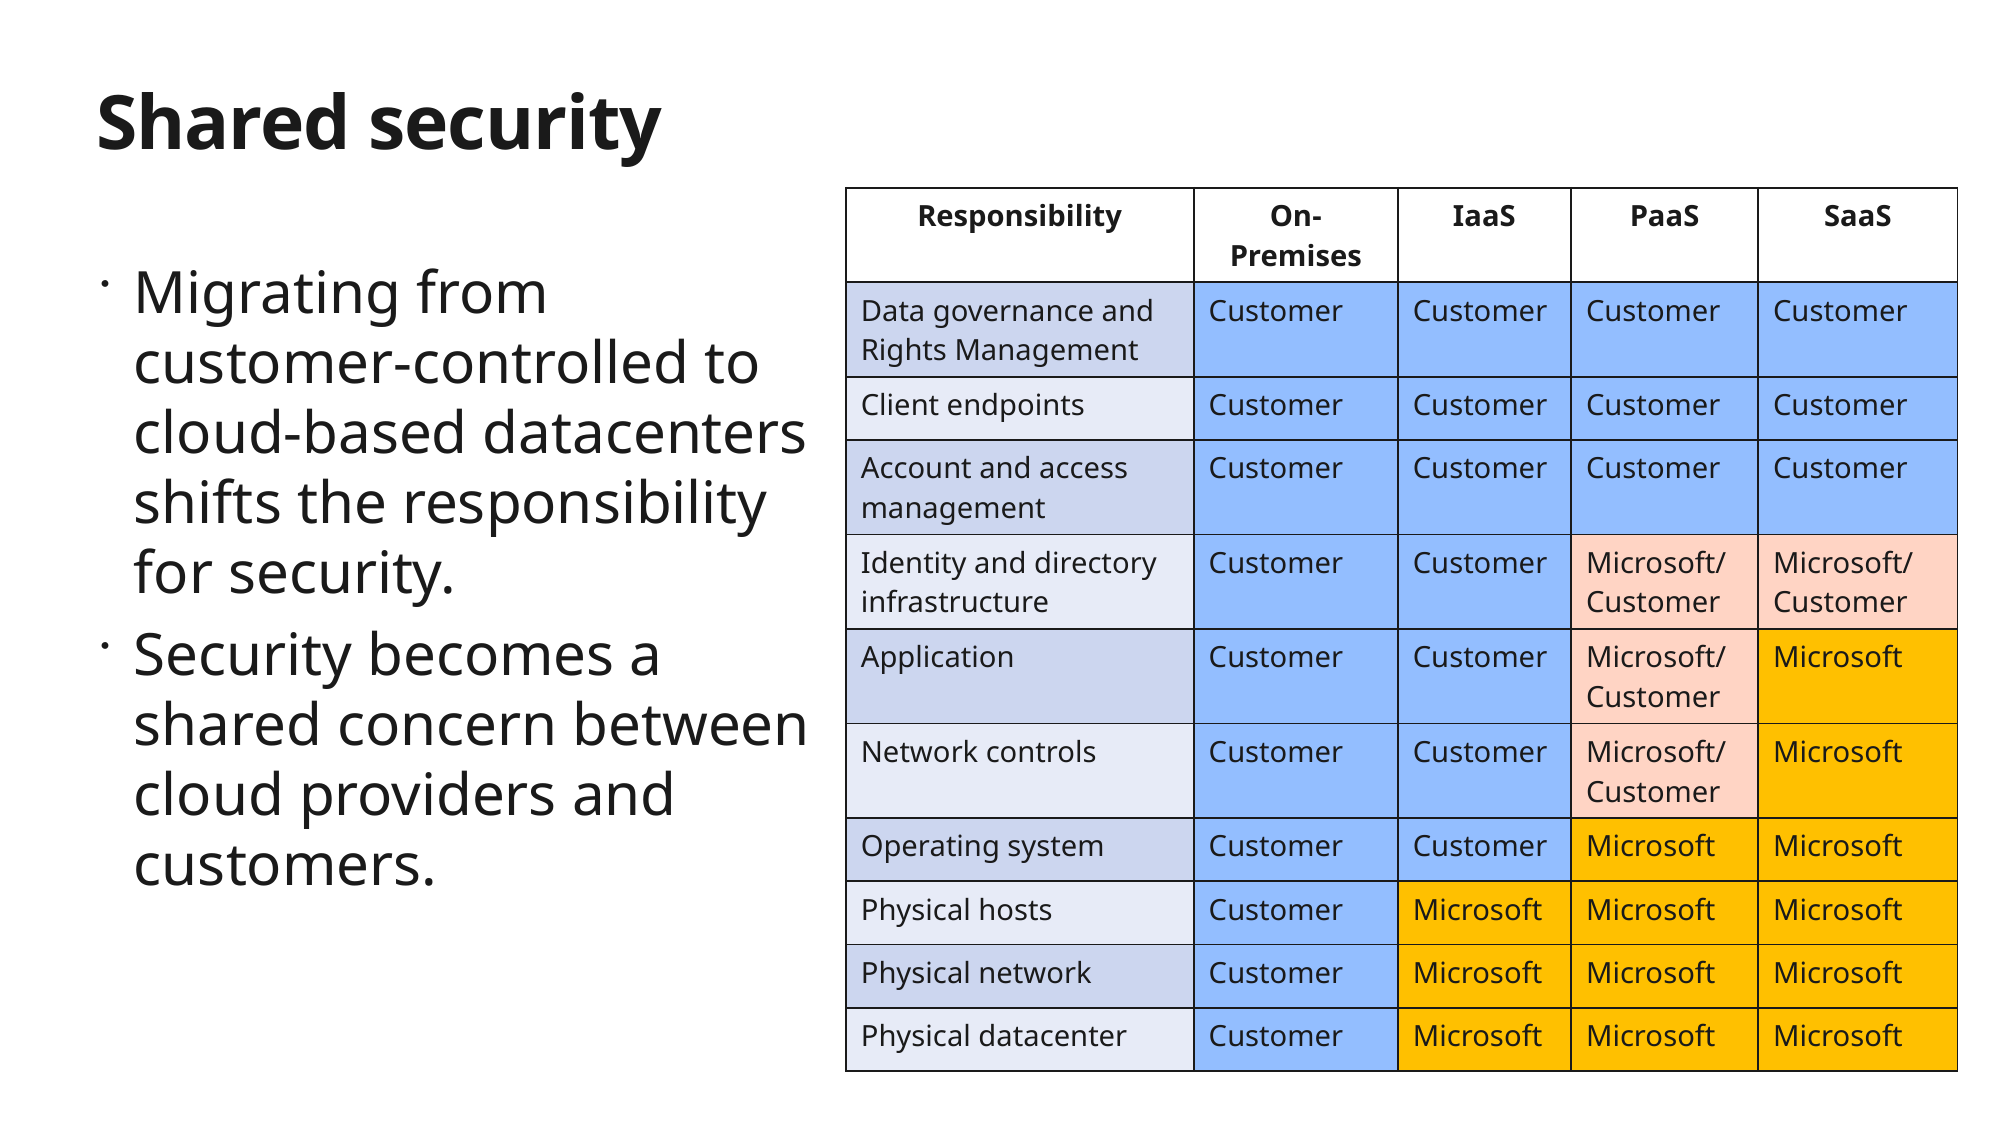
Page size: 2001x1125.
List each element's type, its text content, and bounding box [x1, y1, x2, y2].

table_cell Customer [1399, 441, 1570, 534]
table_cell Customer [1399, 378, 1570, 439]
table_cell Customer [1195, 535, 1397, 628]
table_cell Operating system [847, 819, 1193, 880]
table_cell Customer [1195, 1009, 1397, 1070]
table_cell Microsoft [1759, 819, 1957, 880]
table_cell Customer [1195, 819, 1397, 880]
table_cell Customer [1572, 441, 1757, 534]
table_cell Customer [1399, 724, 1570, 817]
table_cell Network controls [847, 724, 1193, 817]
table_cell Customer [1195, 945, 1397, 1007]
table_cell Customer [1195, 630, 1397, 723]
table_cell Microsoft [1759, 724, 1957, 817]
table_cell Physical datacenter [847, 1009, 1193, 1070]
table_cell Microsoft [1572, 819, 1757, 880]
table_cell Account and access management [847, 441, 1193, 534]
table_header Responsibility [847, 189, 1193, 281]
table_cell Customer [1195, 882, 1397, 944]
table_cell Customer [1759, 378, 1957, 439]
table_header IaaS [1399, 189, 1570, 281]
table_cell Microsoft [1759, 945, 1957, 1007]
table_cell Microsoft [1399, 945, 1570, 1007]
table_cell Microsoft [1759, 630, 1957, 723]
table_header SaaS [1759, 189, 1957, 281]
table_cell Customer [1399, 535, 1570, 628]
table_cell Microsoft [1399, 882, 1570, 944]
table_cell Identity and directory infrastructure [847, 535, 1193, 628]
table_cell Physical network [847, 945, 1193, 1007]
table_cell Customer [1195, 724, 1397, 817]
table_cell Customer [1399, 630, 1570, 723]
table_cell Customer [1572, 283, 1757, 376]
table_cell Microsoft/ Customer [1572, 630, 1757, 723]
list Migrating from customer-controlled to cloud-based datacenters shifts the responsibility for security. Security becomes a shared concern between cloud providers and customers. [96, 255, 820, 765]
title Shared security [96, 75, 1904, 166]
table_cell Microsoft [1572, 1009, 1757, 1070]
table_cell Microsoft/ Customer [1759, 535, 1957, 628]
table_cell Microsoft [1759, 1009, 1957, 1070]
table_cell Customer [1195, 378, 1397, 439]
table_cell Microsoft [1572, 882, 1757, 944]
table_cell Microsoft [1399, 1009, 1570, 1070]
table_cell Customer [1759, 441, 1957, 534]
table_cell Customer [1195, 283, 1397, 376]
table_cell Microsoft/ Customer [1572, 724, 1757, 817]
table_cell Microsoft [1759, 882, 1957, 944]
table_header On-Premises [1195, 189, 1397, 281]
table_cell Data governance and Rights Management [847, 283, 1193, 376]
table_cell Customer [1195, 441, 1397, 534]
table_cell Customer [1399, 283, 1570, 376]
table_cell Microsoft [1572, 945, 1757, 1007]
table_cell Customer [1759, 283, 1957, 376]
table_cell Microsoft/ Customer [1572, 535, 1757, 628]
table_cell Client endpoints [847, 378, 1193, 439]
table_cell Customer [1399, 819, 1570, 880]
table_cell Customer [1572, 378, 1757, 439]
table_cell Physical hosts [847, 882, 1193, 944]
table_header PaaS [1572, 189, 1757, 281]
table_cell Application [847, 630, 1193, 723]
